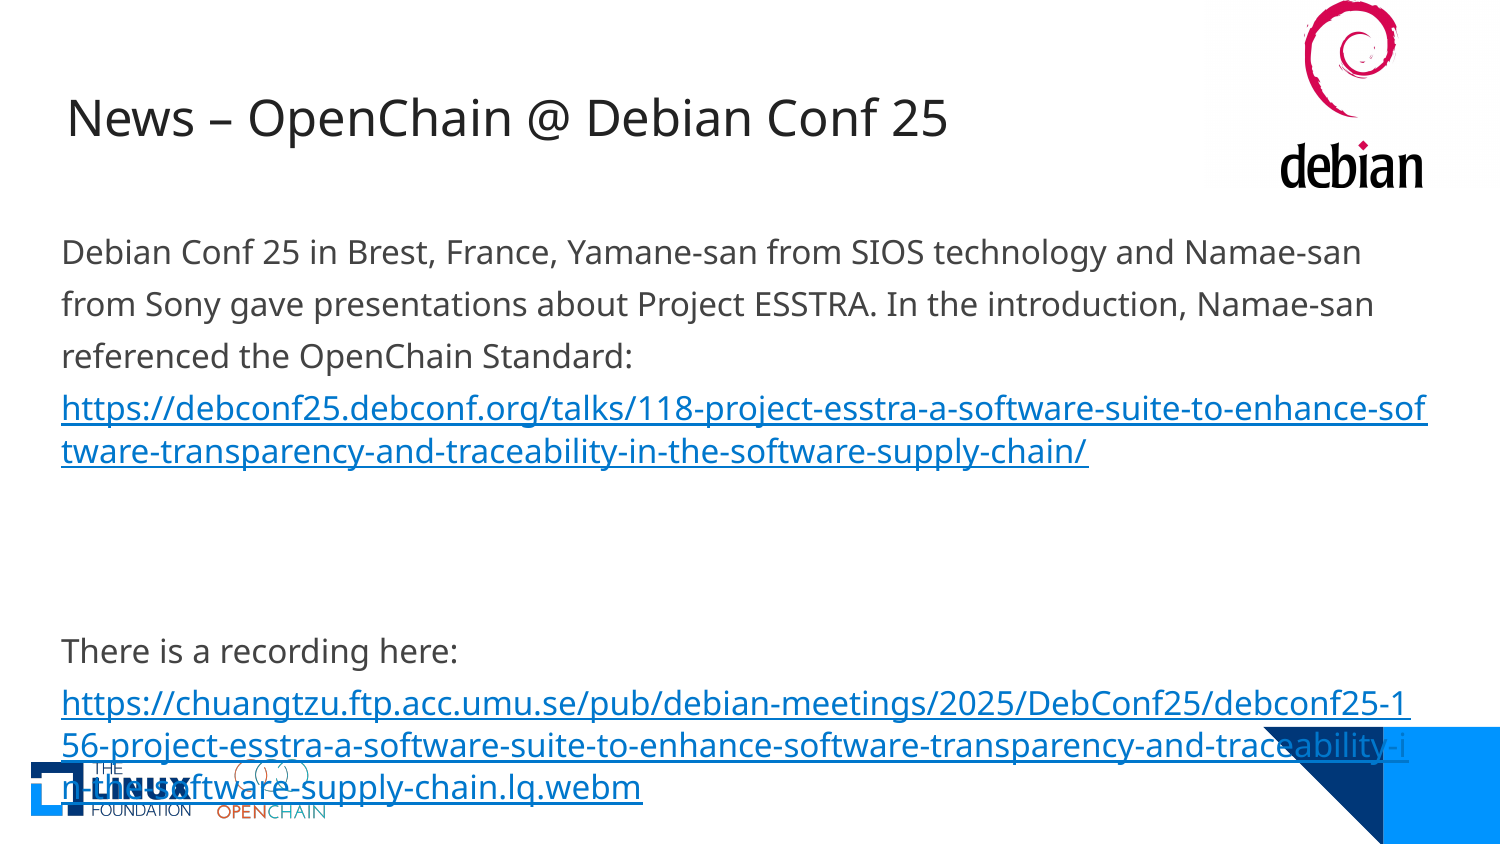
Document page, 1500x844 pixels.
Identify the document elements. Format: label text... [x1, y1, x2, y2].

list Debian Conf 25 in Brest, France, Yamane-san from SIOS technology and Namae-san from Sony gave presentations about Project ESSTRA. In the introduction, Namae-san referenced the OpenChain Standard: https://debconf25.debconf.org/talks/118-project-esstra-a-software-suite-to-enhance-software-transparency-and-traceability-in-the-software-supply-chain/ There is a recording here: https://chuangtzu.ftp.acc.umu.se/pub/debian-meetings/2025/DebConf25/debconf25-156-project-esstra-a-software-suite-to-enhance-software-transparency-and-traceability-in-the-software-supply-chain.lq.webm [46, 207, 1444, 756]
picture [31, 762, 191, 816]
picture [215, 757, 327, 821]
title News – OpenChain @ Debian Conf 25 [51, 67, 1198, 167]
picture [1203, 0, 1500, 188]
